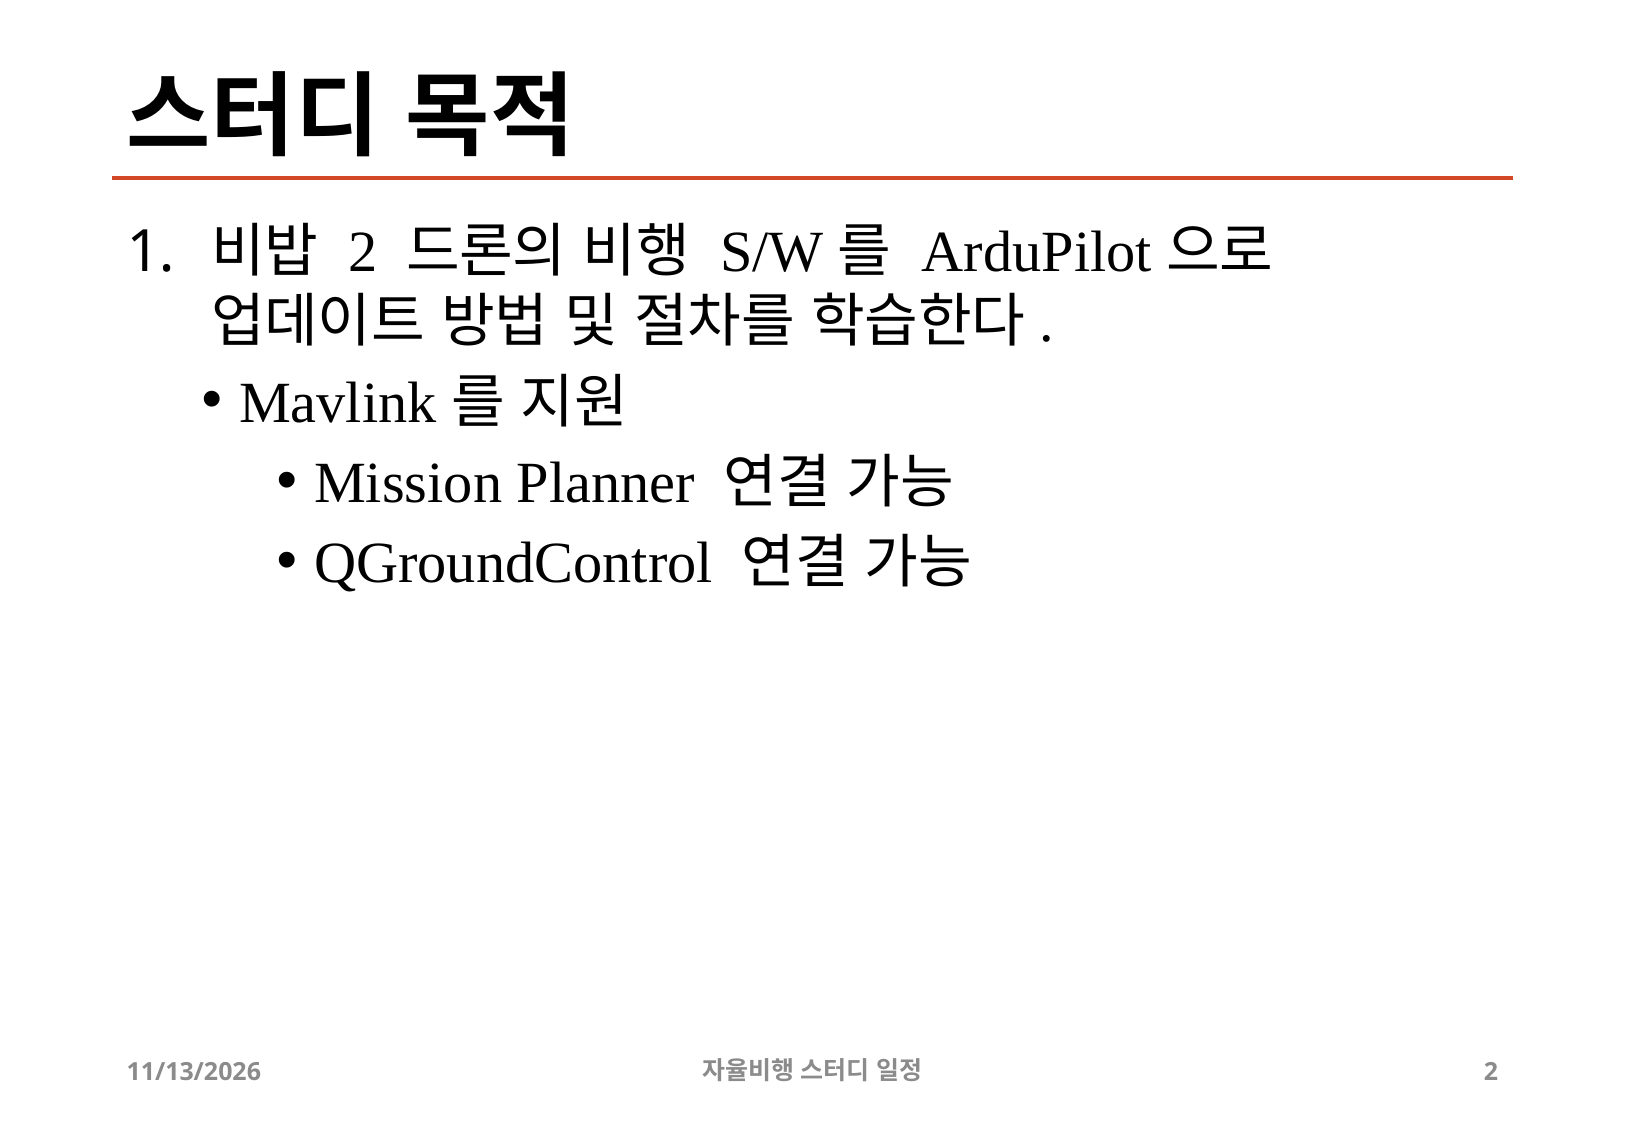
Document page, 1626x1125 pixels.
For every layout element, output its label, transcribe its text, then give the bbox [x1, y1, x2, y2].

footer 자율비행 스터디 일정 [538, 1042, 1087, 1103]
title 스터디 목적 [111, 59, 1514, 179]
list 비밥 2 드론의 비행 S/W를 ArduPilot으로 업데이트 방법 및 절차를 학습한다. Mavlink를 지원 Mission Planner 연결 가능 QGroundControl 연결 가능 [111, 205, 1514, 1014]
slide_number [111, 1042, 303, 1103]
slide_number 2 [1433, 1042, 1514, 1103]
